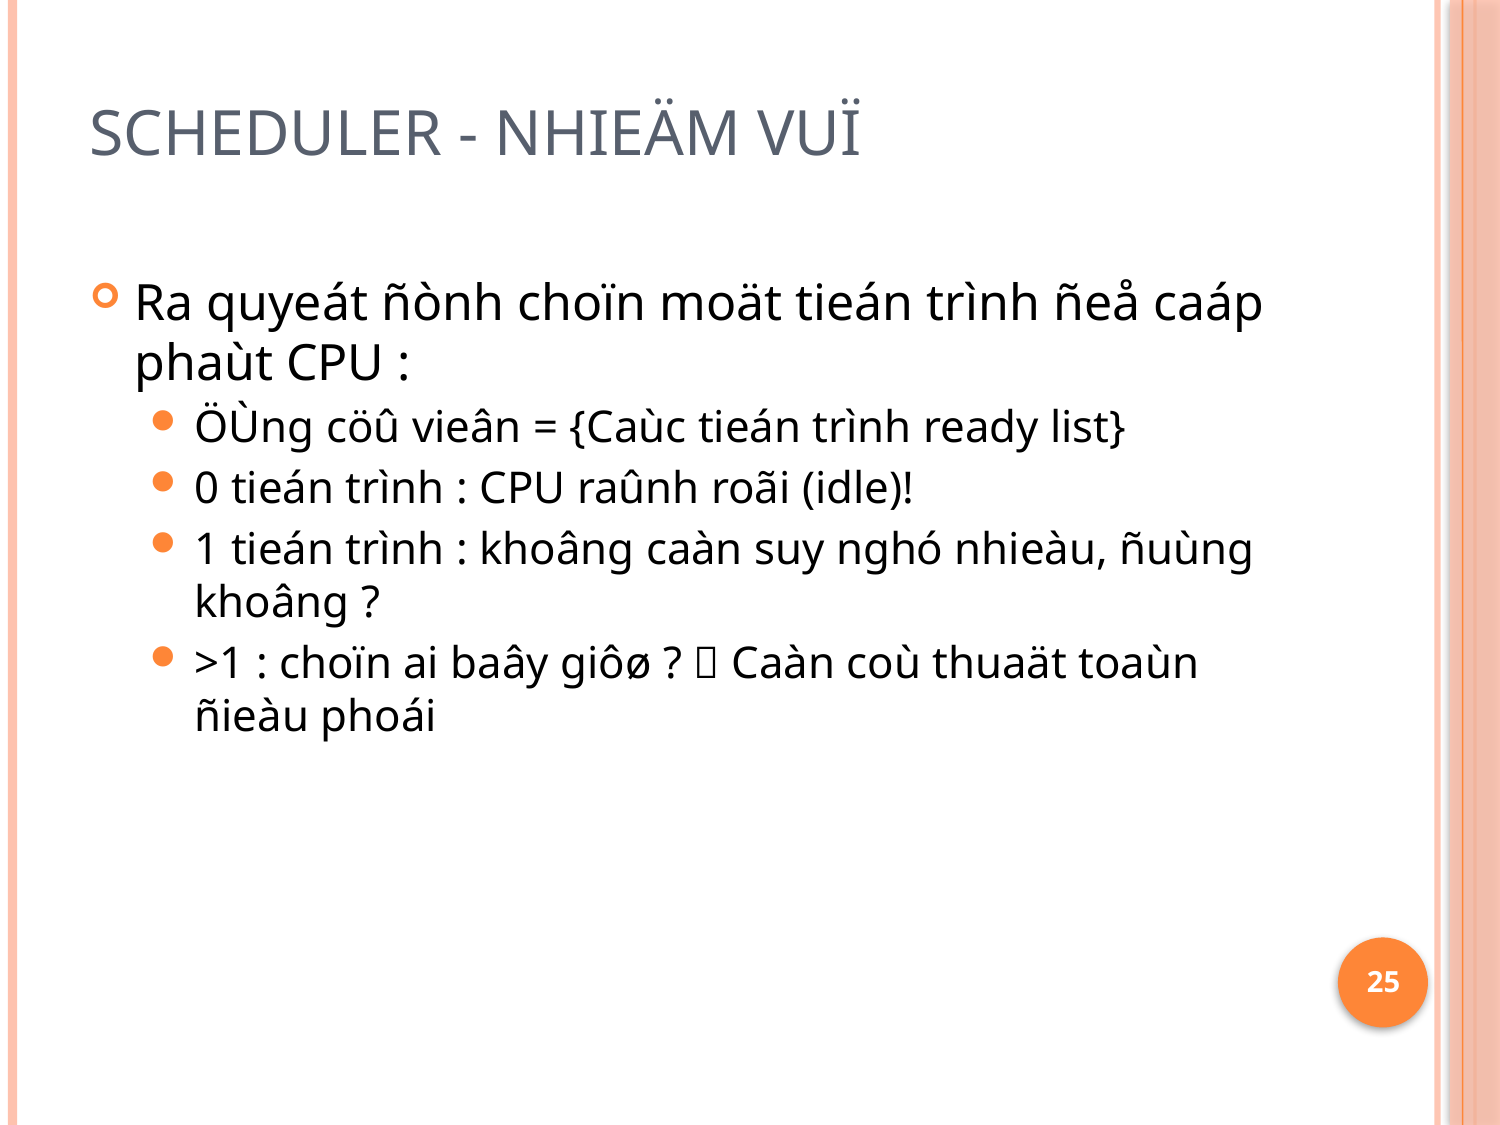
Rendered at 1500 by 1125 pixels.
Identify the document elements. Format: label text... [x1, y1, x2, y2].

title Scheduler - Nhieäm vuï [75, 0, 1300, 175]
slide_number 25 [1333, 940, 1434, 1027]
list Ra quyeát ñònh choïn moät tieán trình ñeå caáp phaùt CPU : ÖÙng cöû vieân = {Caùc tieán trình ready list} 0 tieán trình : CPU raûnh roãi (idle)! 1 tieán trình : khoâng caàn suy nghó nhieàu, ñuùng khoâng ? >1 : choïn ai baây giôø ?  Caàn coù thuaät toaùn ñieàu phoái [75, 262, 1300, 1062]
